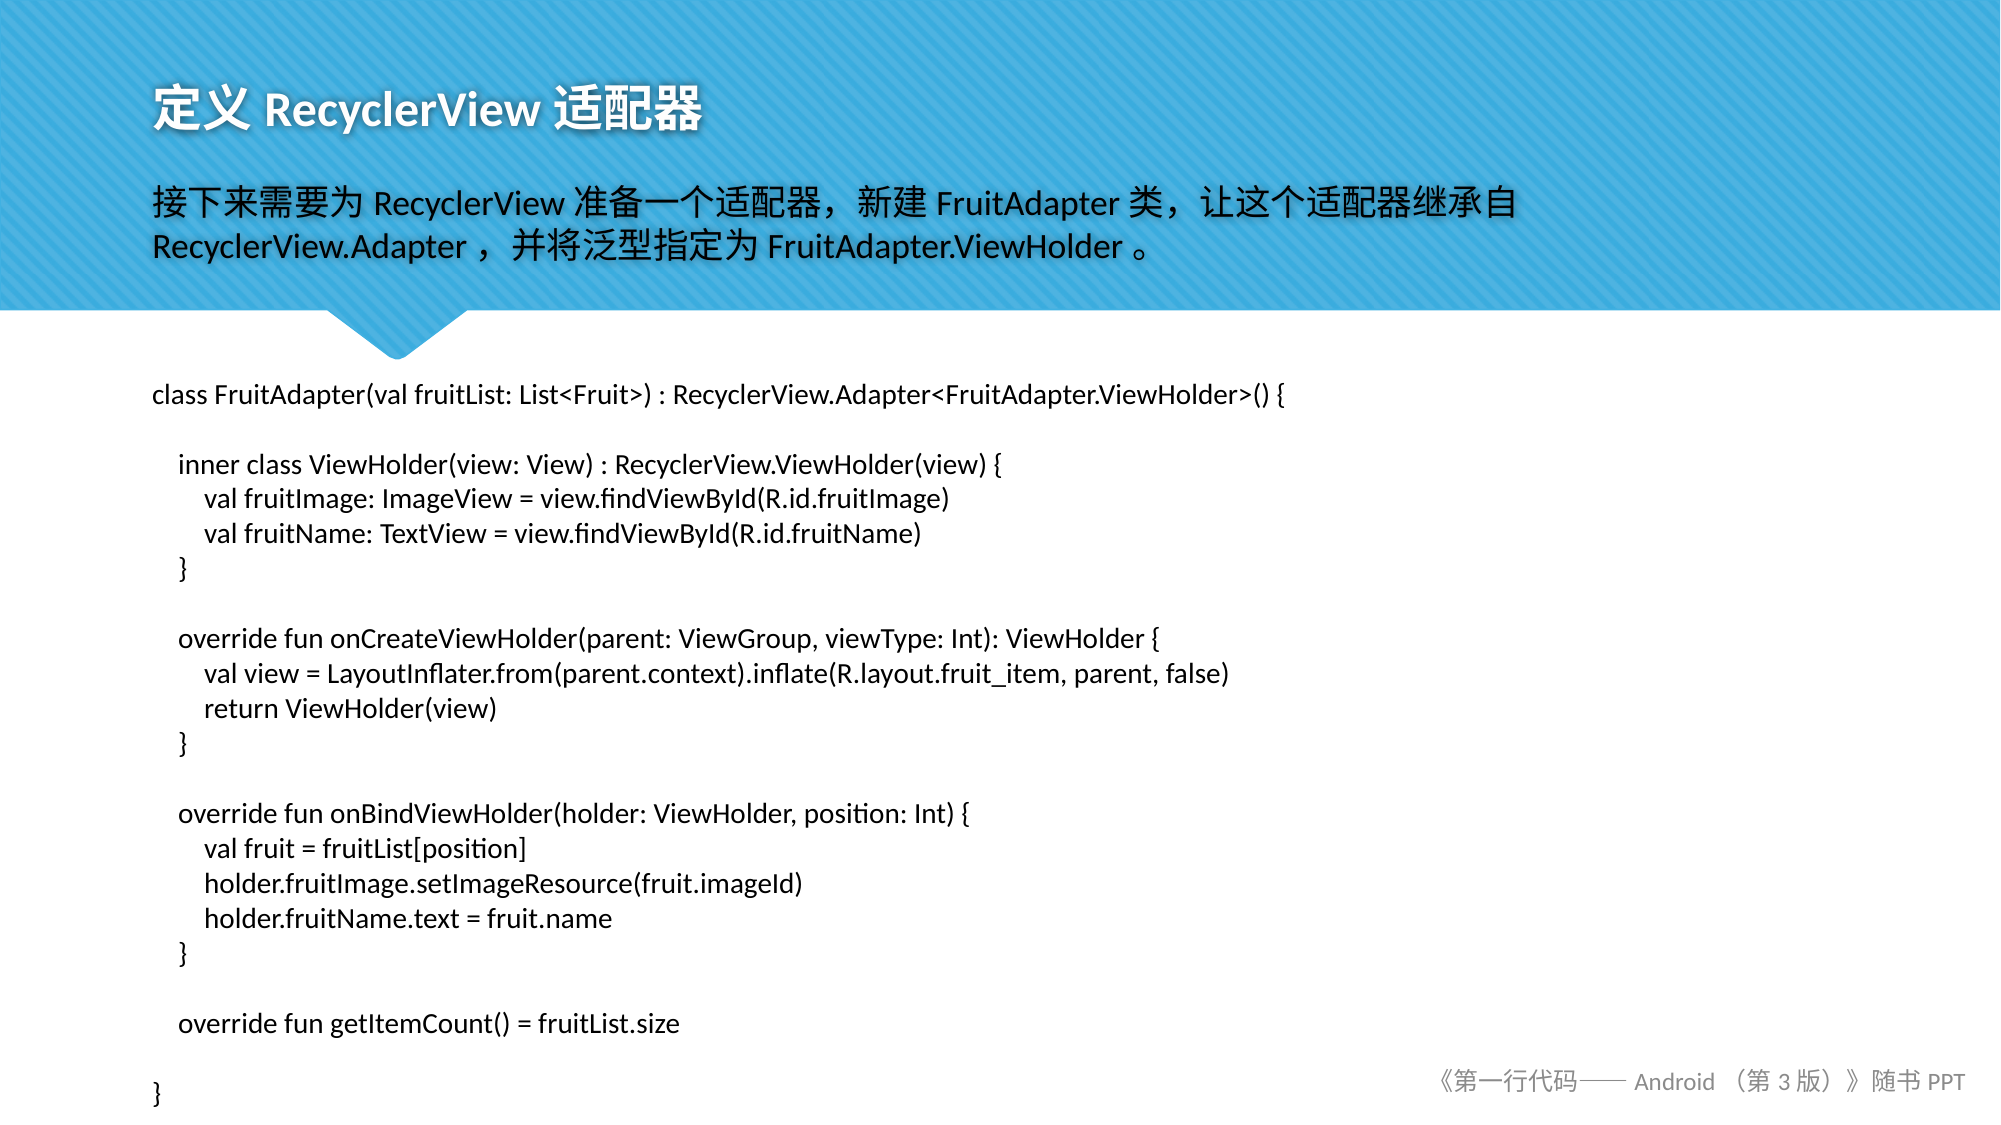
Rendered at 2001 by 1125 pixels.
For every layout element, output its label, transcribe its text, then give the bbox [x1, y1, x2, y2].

list 接下来需要为RecyclerView准备一个适配器，新建FruitAdapter类，让这个适配器继承自RecyclerView.Adapter，并将泛型指定为FruitAdapter.ViewHolder。 [137, 172, 1863, 273]
text_box class FruitAdapter(val fruitList: List<Fruit>) : RecyclerView.Adapter<FruitAdapter.ViewHolder>() { inner class ViewHolder(view: View) : RecyclerView.ViewHolder(view) { val fruitImage: ImageView = view.findViewById(R.id.fruitImage) val fruitName: TextView = view.findViewById(R.id.fruitName) } override fun onCreateViewHolder(parent: ViewGroup, viewType: Int): ViewHolder { val view = LayoutInflater.from(parent.context).inflate(R.layout.fruit_item, parent, false) return ViewHolder(view) } override fun onBindViewHolder(holder: ViewHolder, position: Int) { val fruit = fruitList[position] holder.fruitImage.setImageResource(fruit.imageId) holder.fruitName.text = fruit.name } override fun getItemCount() = fruitList.size } [137, 367, 1614, 1117]
title 定义RecyclerView适配器 [137, 59, 1863, 144]
